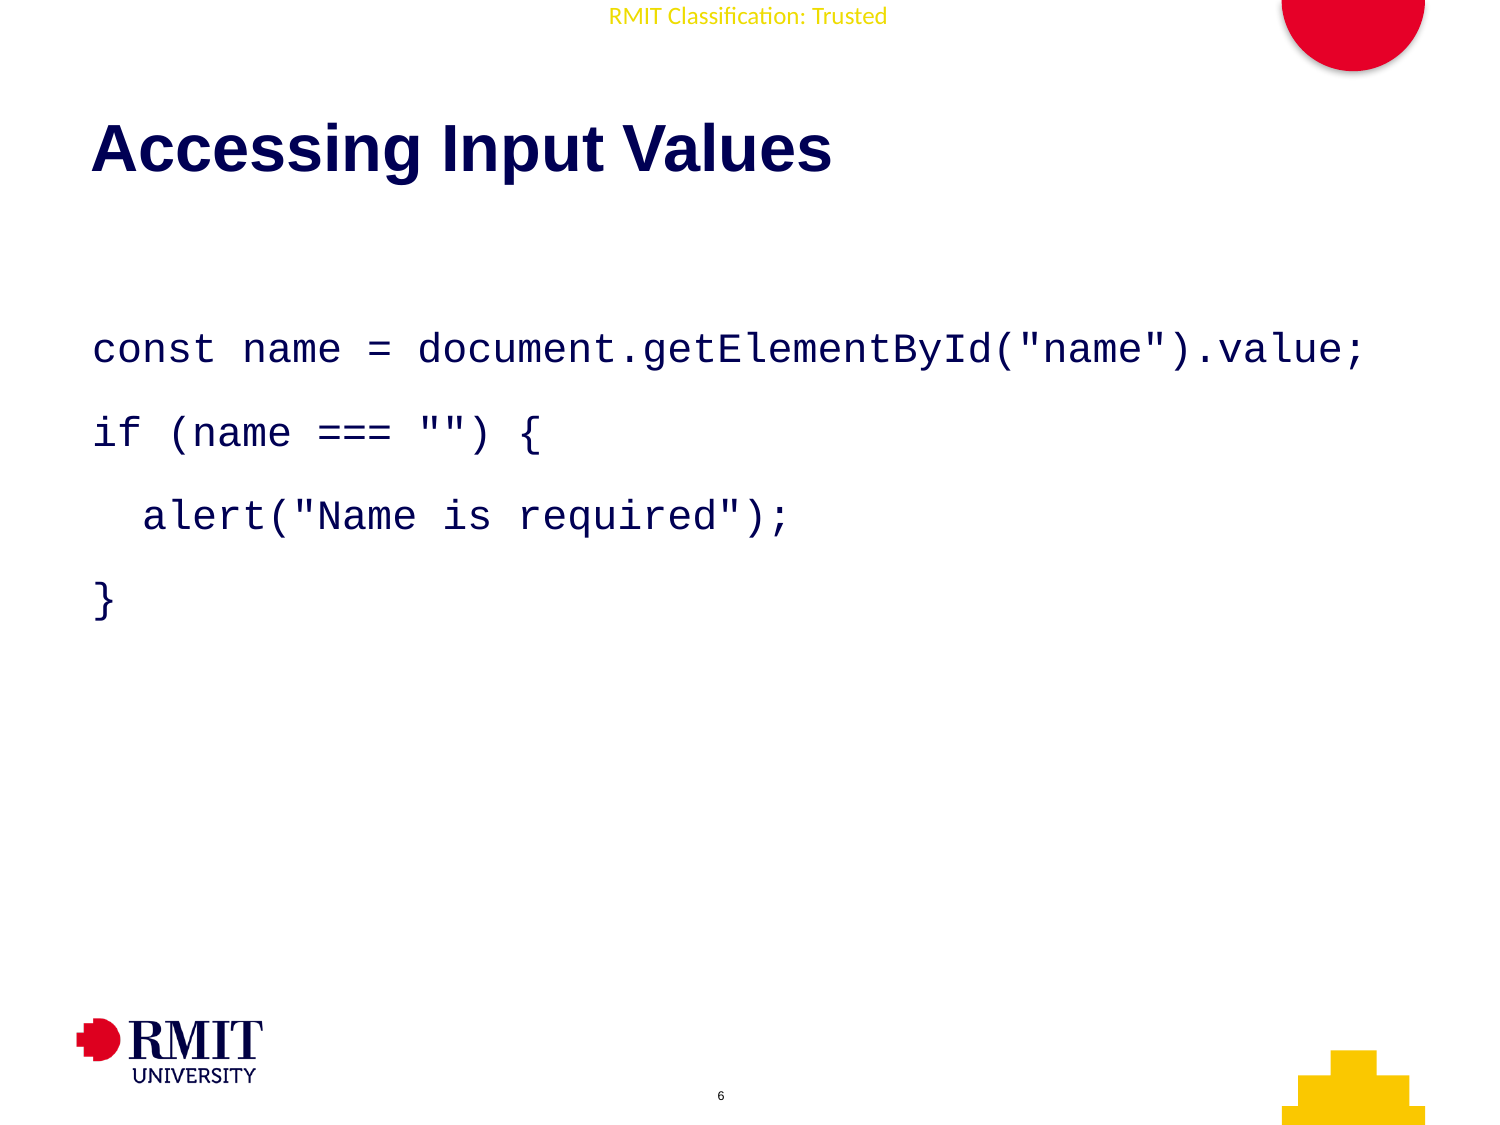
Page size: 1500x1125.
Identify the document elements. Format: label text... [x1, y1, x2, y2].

picture [57, 1001, 281, 1102]
list const name = document.getElementById("name").value; if (name === "") { alert("Name is required"); } [75, 288, 1425, 952]
title Accessing Input Values [75, 23, 1237, 267]
